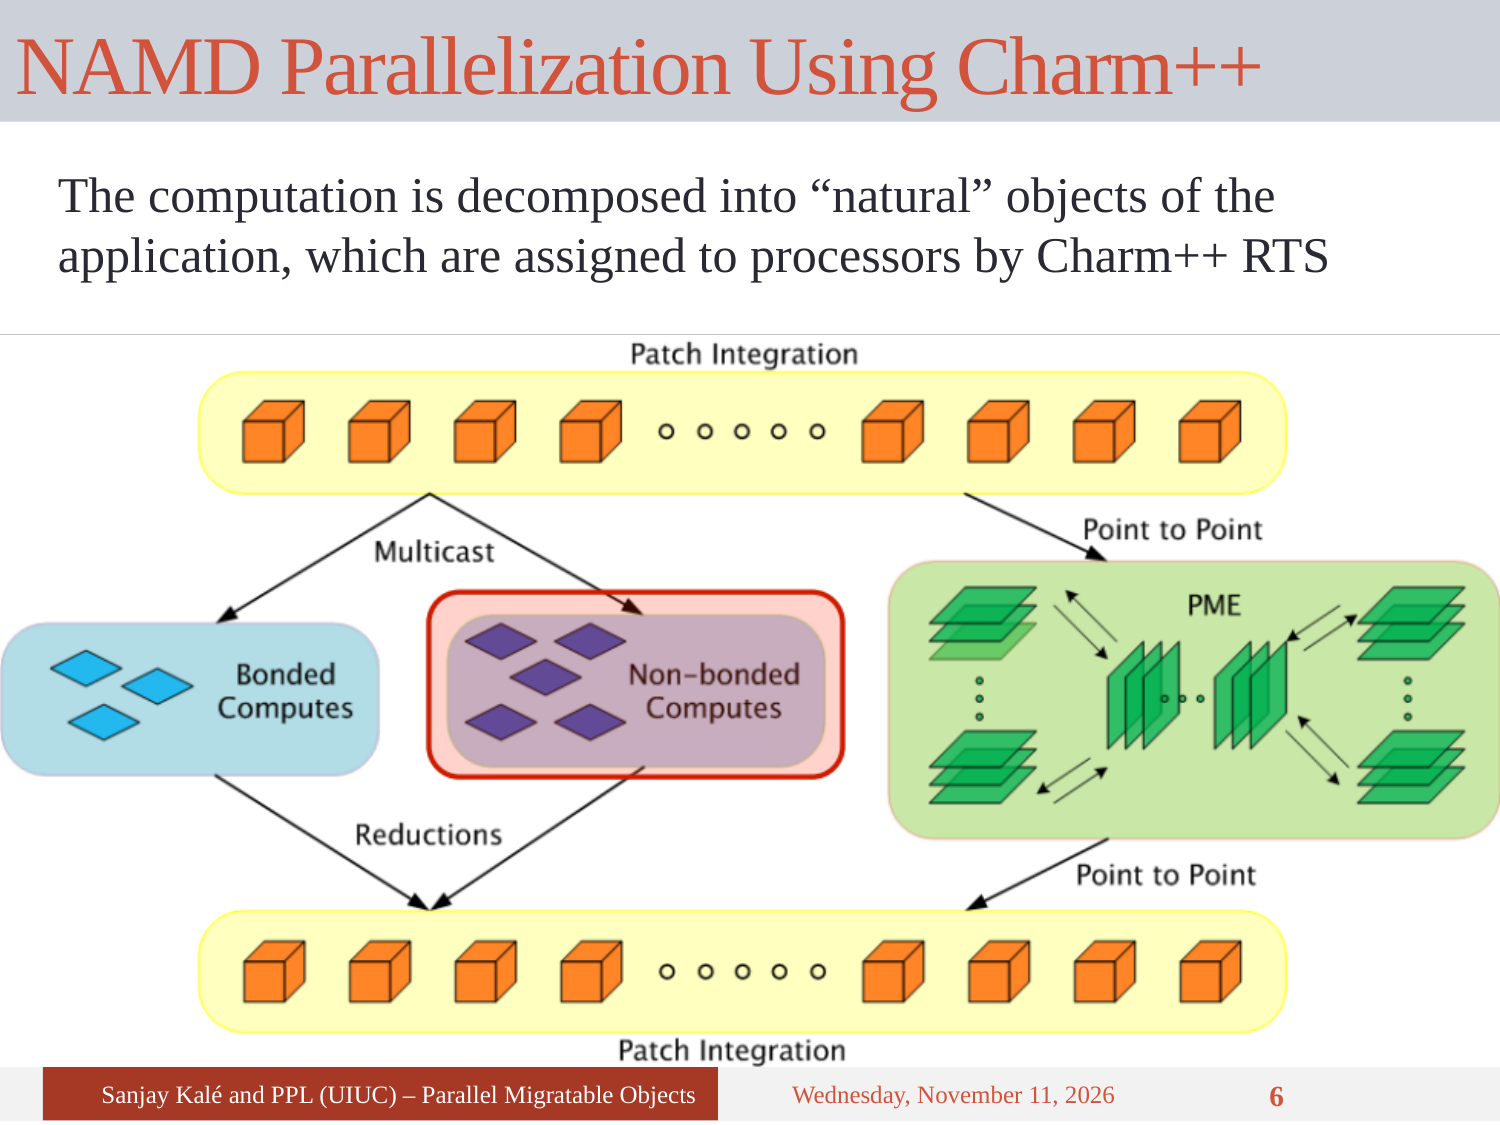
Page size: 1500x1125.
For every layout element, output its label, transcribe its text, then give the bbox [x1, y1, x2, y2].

slide_number 6 [1254, 1075, 1457, 1122]
title NAMD Parallelization Using Charm++ [0, 0, 1500, 122]
footer Sanjay Kalé and PPL (UIUC) – Parallel Migratable Objects [42, 1075, 718, 1121]
picture [0, 333, 1500, 1067]
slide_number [777, 1075, 1225, 1121]
list The computation is decomposed into “natural” objects of the application, which are assigned to processors by Charm++ RTS [42, 154, 1457, 330]
